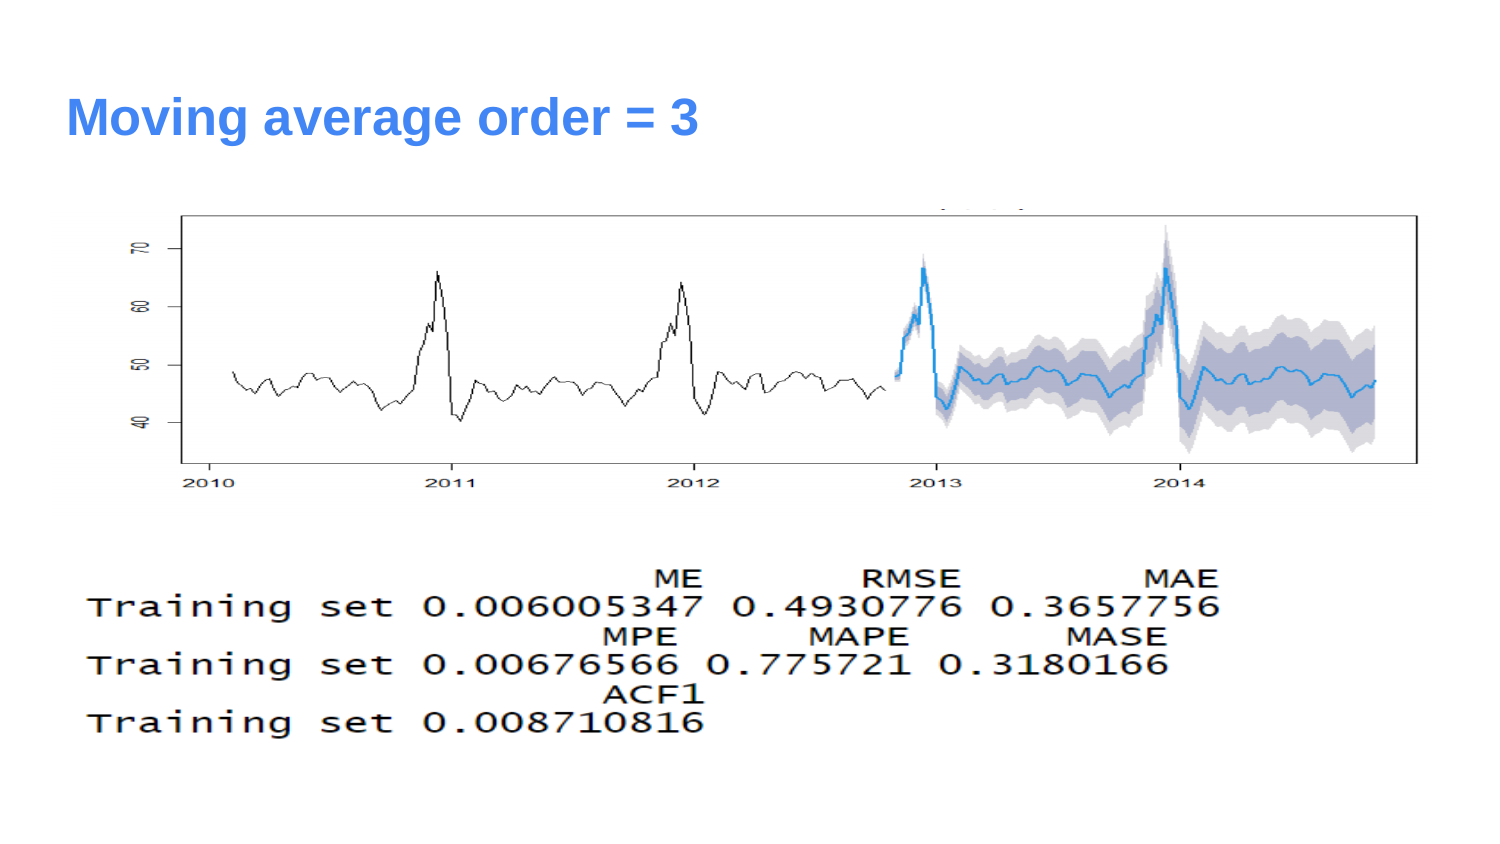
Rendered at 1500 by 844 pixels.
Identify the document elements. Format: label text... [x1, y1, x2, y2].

title Moving average order = 3 [51, 72, 1449, 167]
picture [50, 209, 1432, 516]
picture [50, 543, 1417, 758]
